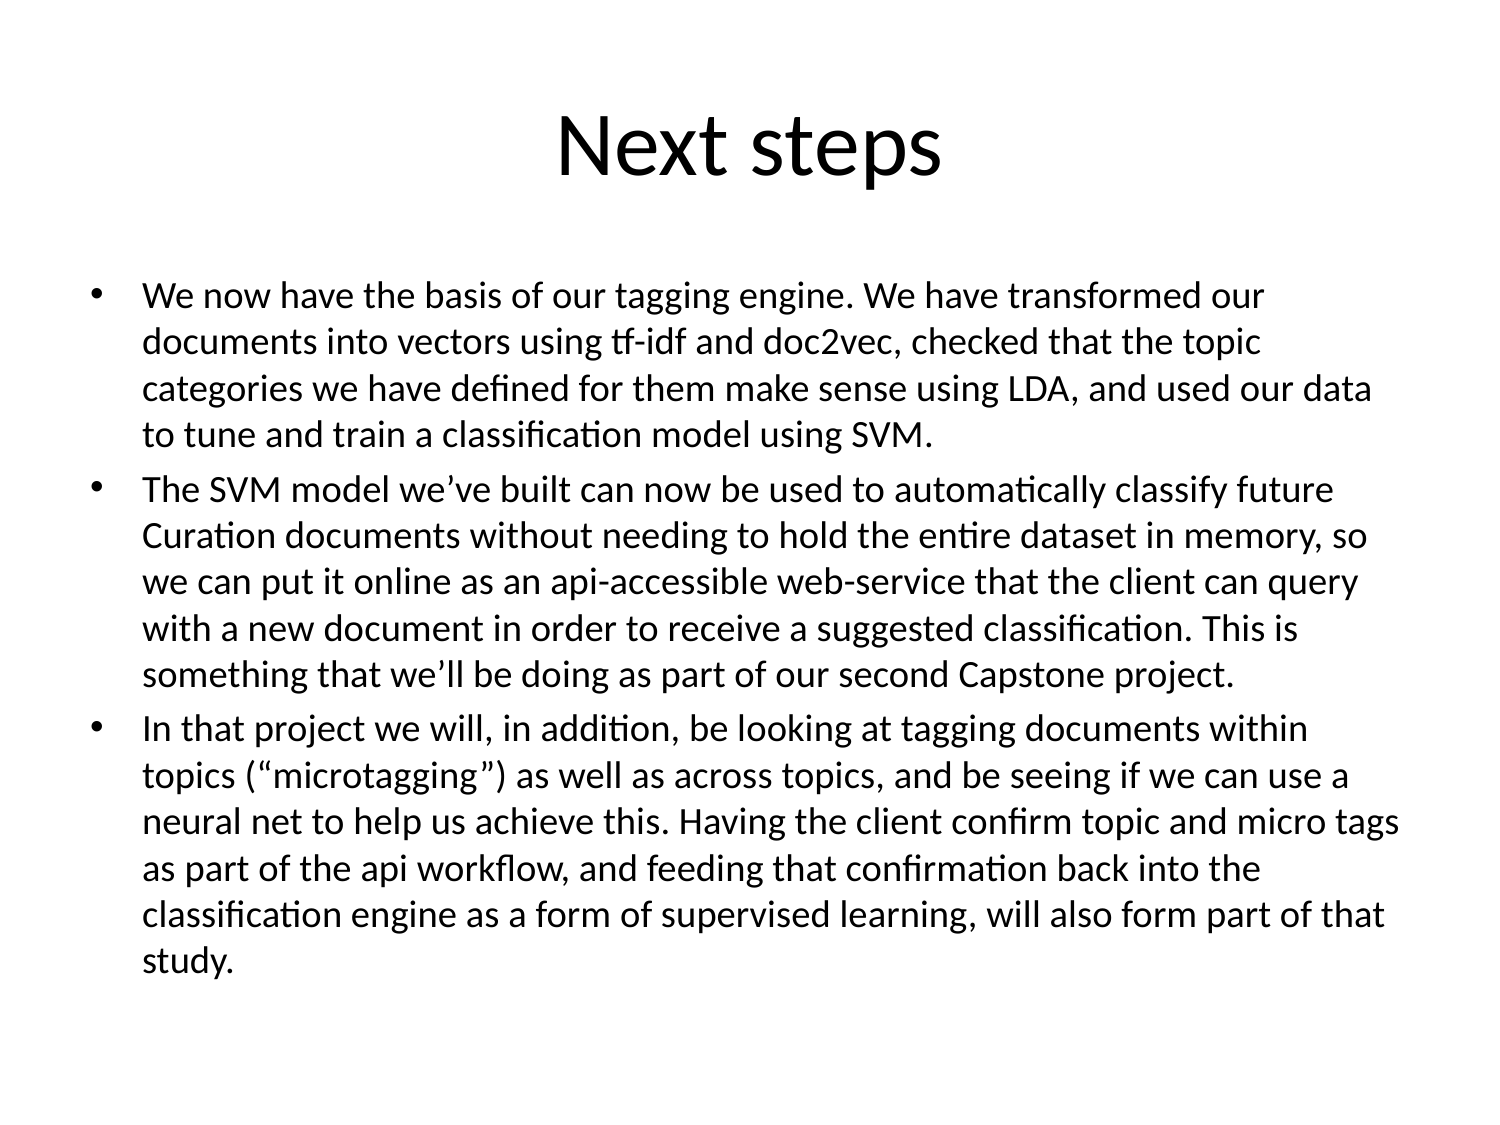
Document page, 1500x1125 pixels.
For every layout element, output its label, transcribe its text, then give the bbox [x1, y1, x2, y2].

list We now have the basis of our tagging engine. We have transformed our documents into vectors using tf-idf and doc2vec, checked that the topic categories we have defined for them make sense using LDA, and used our data to tune and train a classification model using SVM. The SVM model we’ve built can now be used to automatically classify future Curation documents without needing to hold the entire dataset in memory, so we can put it online as an api-accessible web-service that the client can query with a new document in order to receive a suggested classification. This is something that we’ll be doing as part of our second Capstone project. In that project we will, in addition, be looking at tagging documents within topics (“microtagging”) as well as across topics, and be seeing if we can use a neural net to help us achieve this. Having the client confirm topic and micro tags as part of the api workflow, and feeding that confirmation back into the classification engine as a form of supervised learning, will also form part of that study. [75, 262, 1425, 1005]
title Next steps [75, 45, 1425, 233]
